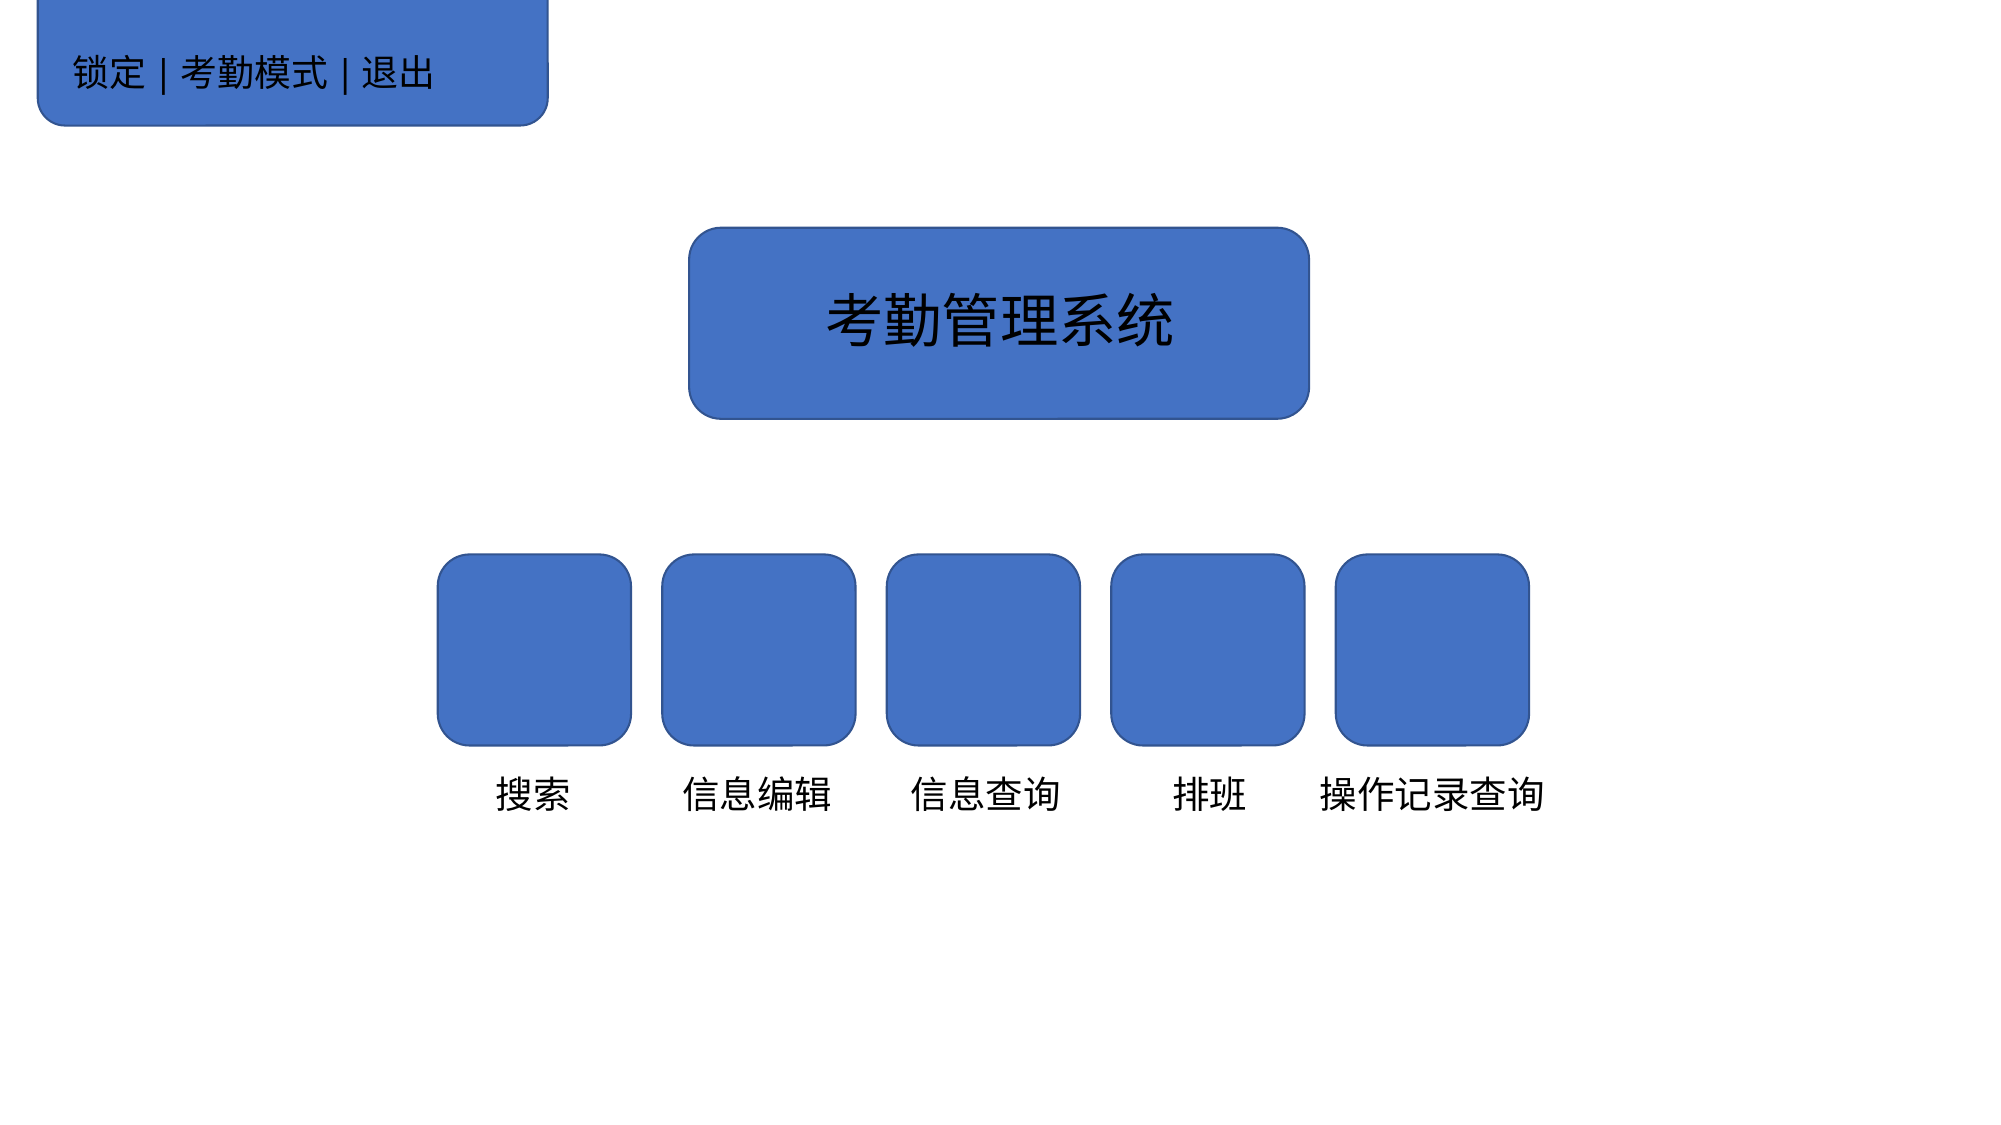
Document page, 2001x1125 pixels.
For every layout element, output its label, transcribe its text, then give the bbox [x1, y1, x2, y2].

text_box 信息编辑 [667, 763, 851, 824]
text_box 搜索 [481, 763, 588, 824]
list 考勤管理系统 [806, 284, 1194, 374]
text_box [688, 226, 1311, 420]
title 锁定|考勤模式|退出 [57, 36, 516, 112]
text_box [1334, 553, 1531, 747]
text_box [1110, 553, 1306, 747]
text_box 信息查询 [896, 763, 1088, 824]
text_box [885, 553, 1082, 747]
text_box 排班 [1157, 763, 1273, 824]
text_box [436, 553, 633, 747]
text_box [36, 0, 549, 127]
text_box [661, 553, 857, 747]
text_box 操作记录查询 [1304, 763, 1563, 824]
